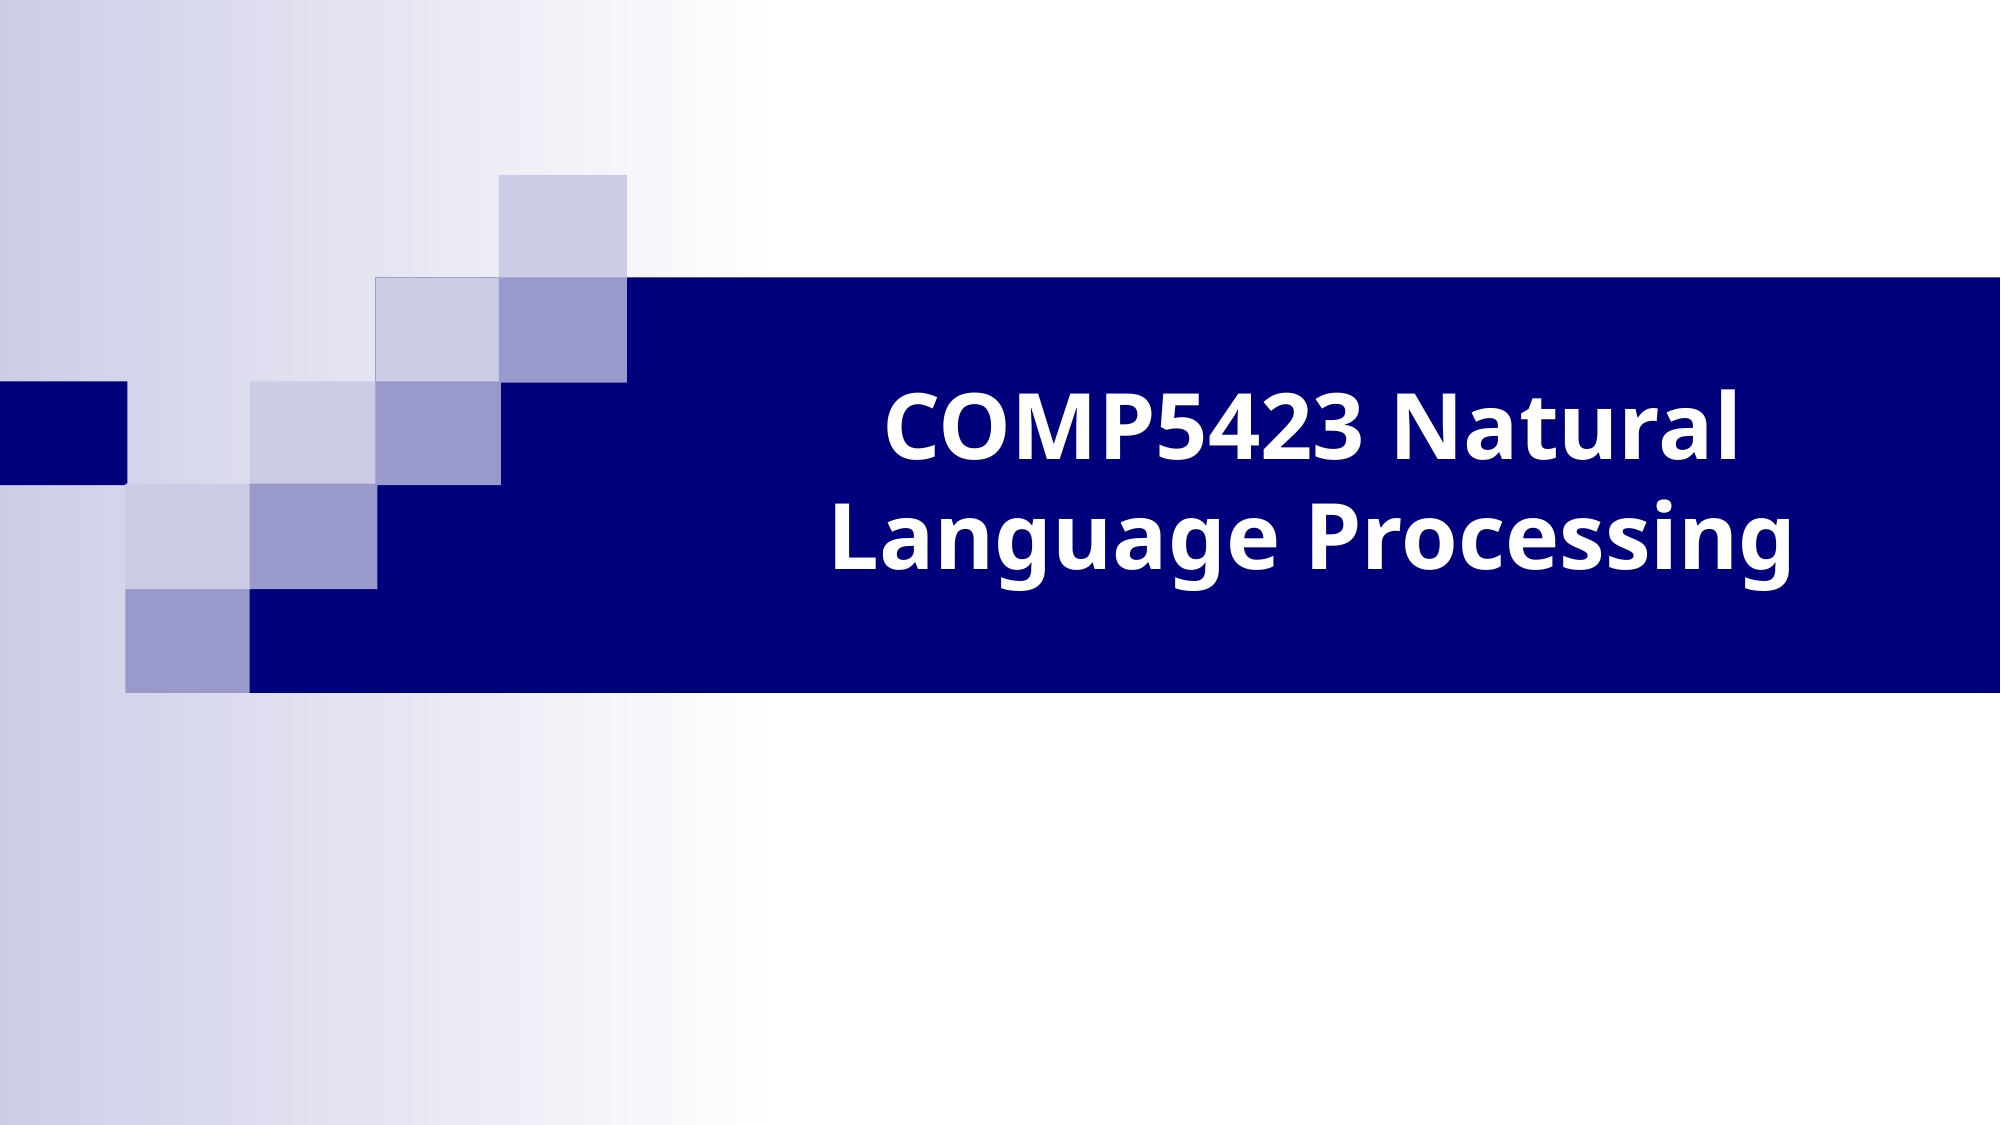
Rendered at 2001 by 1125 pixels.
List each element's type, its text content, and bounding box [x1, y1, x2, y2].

subtitle COMP5423 Natural Language Processing [630, 360, 1995, 615]
